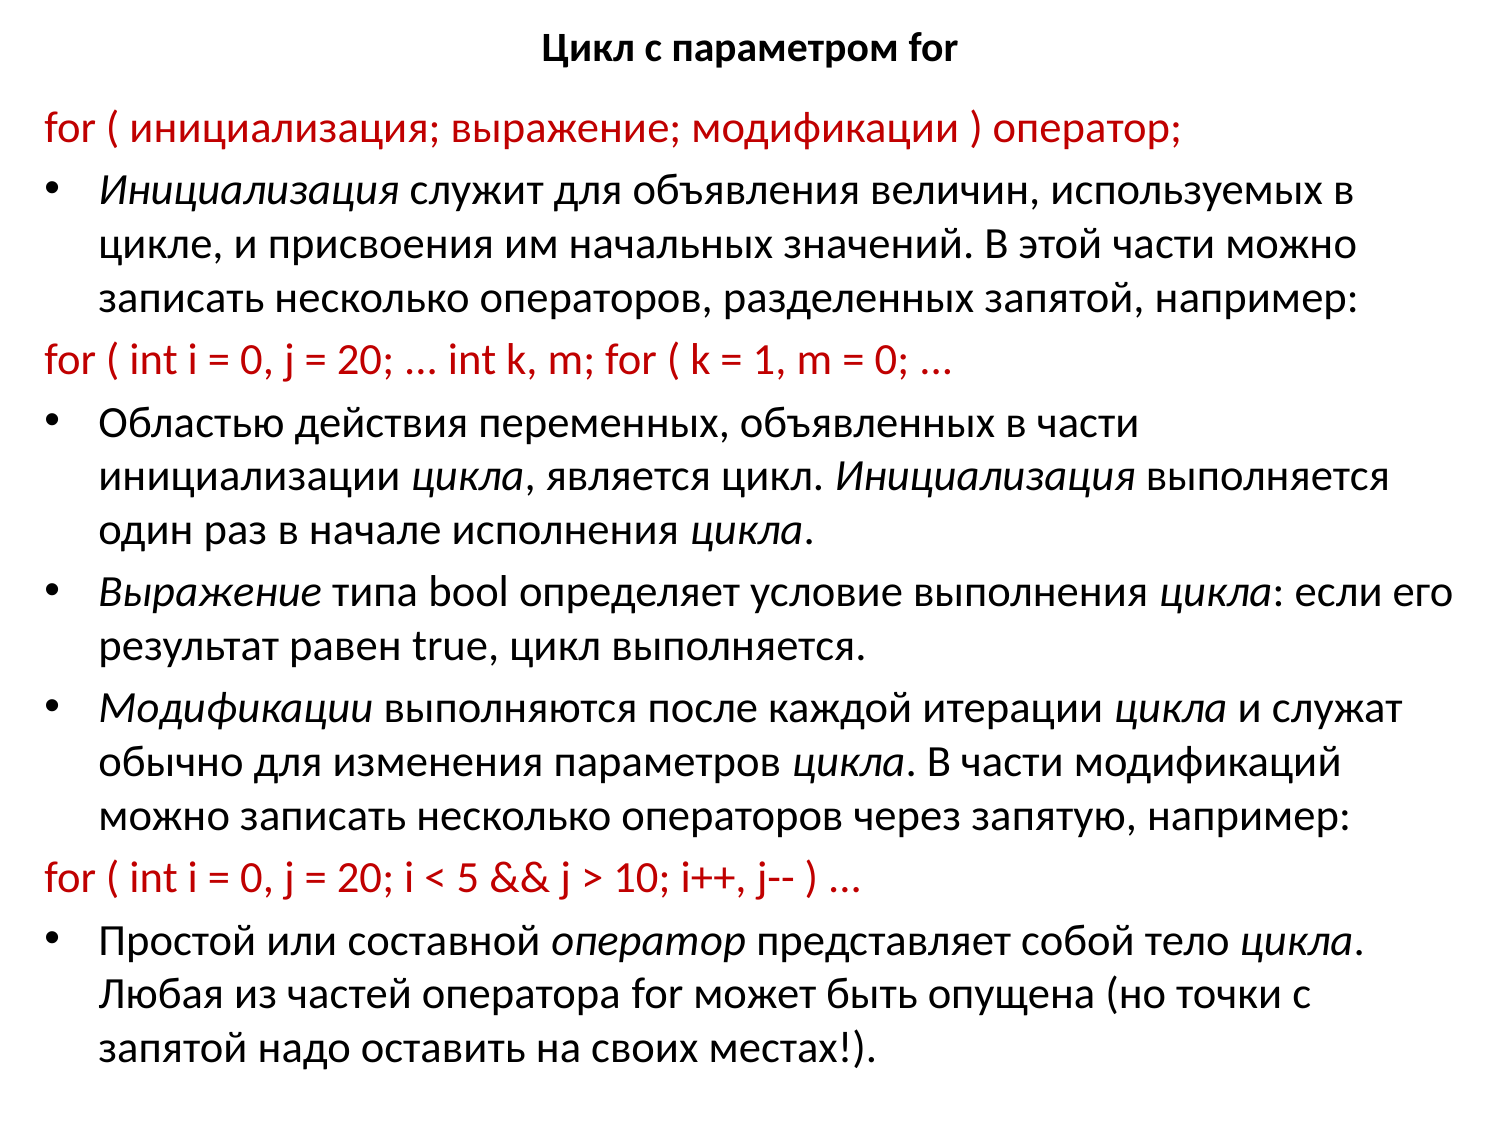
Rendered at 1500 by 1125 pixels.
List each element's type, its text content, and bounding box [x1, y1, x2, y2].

list for ( инициализация; выражение; модификации ) оператор; Инициализация служит для объявления величин, используемых в цикле, и присвоения им начальных значений. В этой части можно записать несколько операторов, разделенных запятой, например: for ( int i = 0, j = 20; ... int k, m; for ( k = 1, m = 0; ... Областью действия переменных, объявленных в части инициализации цикла, является цикл. Инициализация выполняется один раз в начале исполнения цикла. Выражение типа bool определяет условие выполнения цикла: если его результат равен true, цикл выполняется. Модификации выполняются после каждой итерации цикла и служат обычно для изменения параметров цикла. В части модификаций можно записать несколько операторов через запятую, например: for ( int i = 0, j = 20; i < 5 && j > 10; i++, j-- ) ... Простой или составной оператор представляет собой тело цикла. Любая из частей оператора for может быть опущена (но точки с запятой надо оставить на своих местах!). [29, 90, 1471, 1094]
title Цикл с параметром for [75, 0, 1425, 90]
